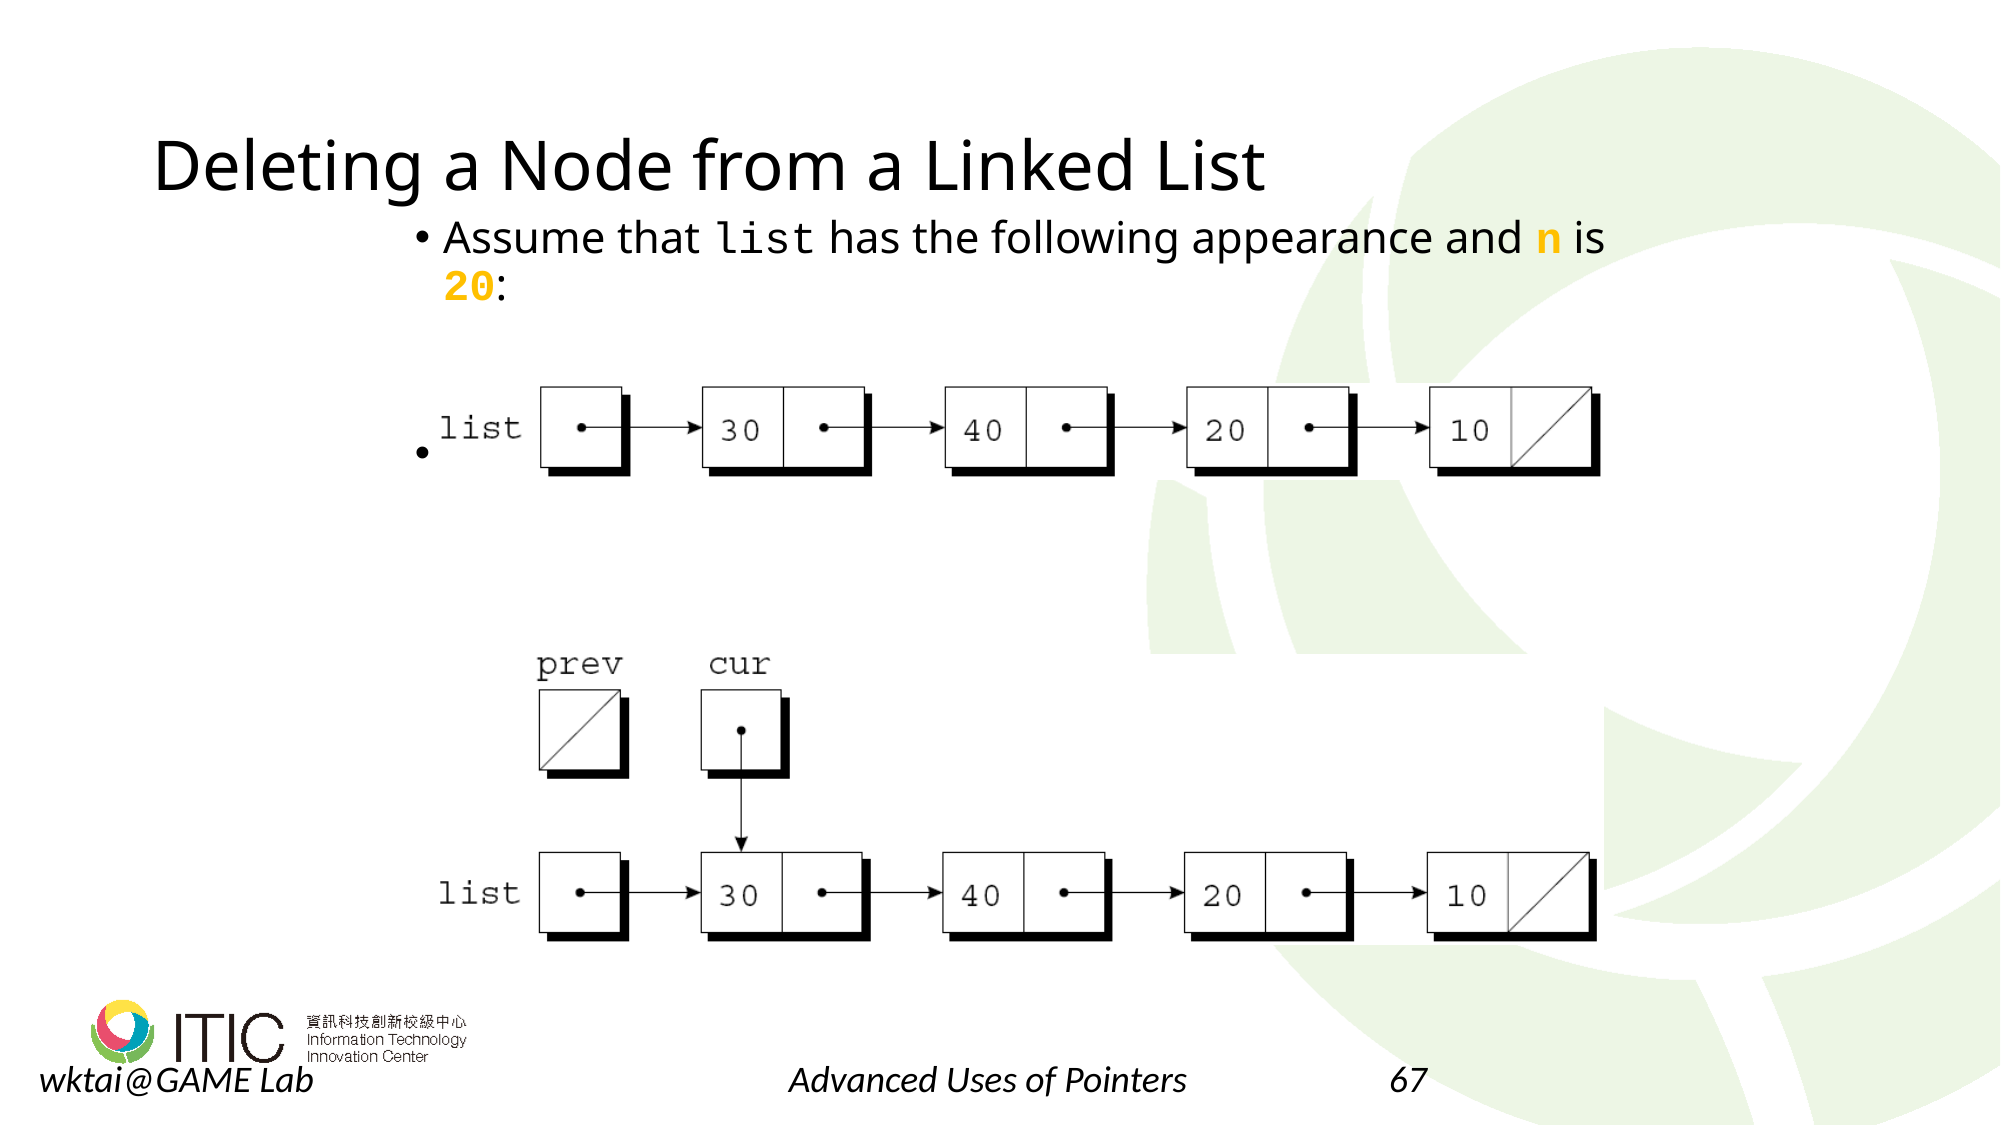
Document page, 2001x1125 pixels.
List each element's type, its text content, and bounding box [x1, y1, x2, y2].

picture [0, 0, 2001, 1125]
list Assume that list has the following appearance and n is 20: After cur = list, prev = NULL has been executed: [399, 208, 1675, 959]
title Deleting a Node from a Linked List [137, 59, 1863, 278]
